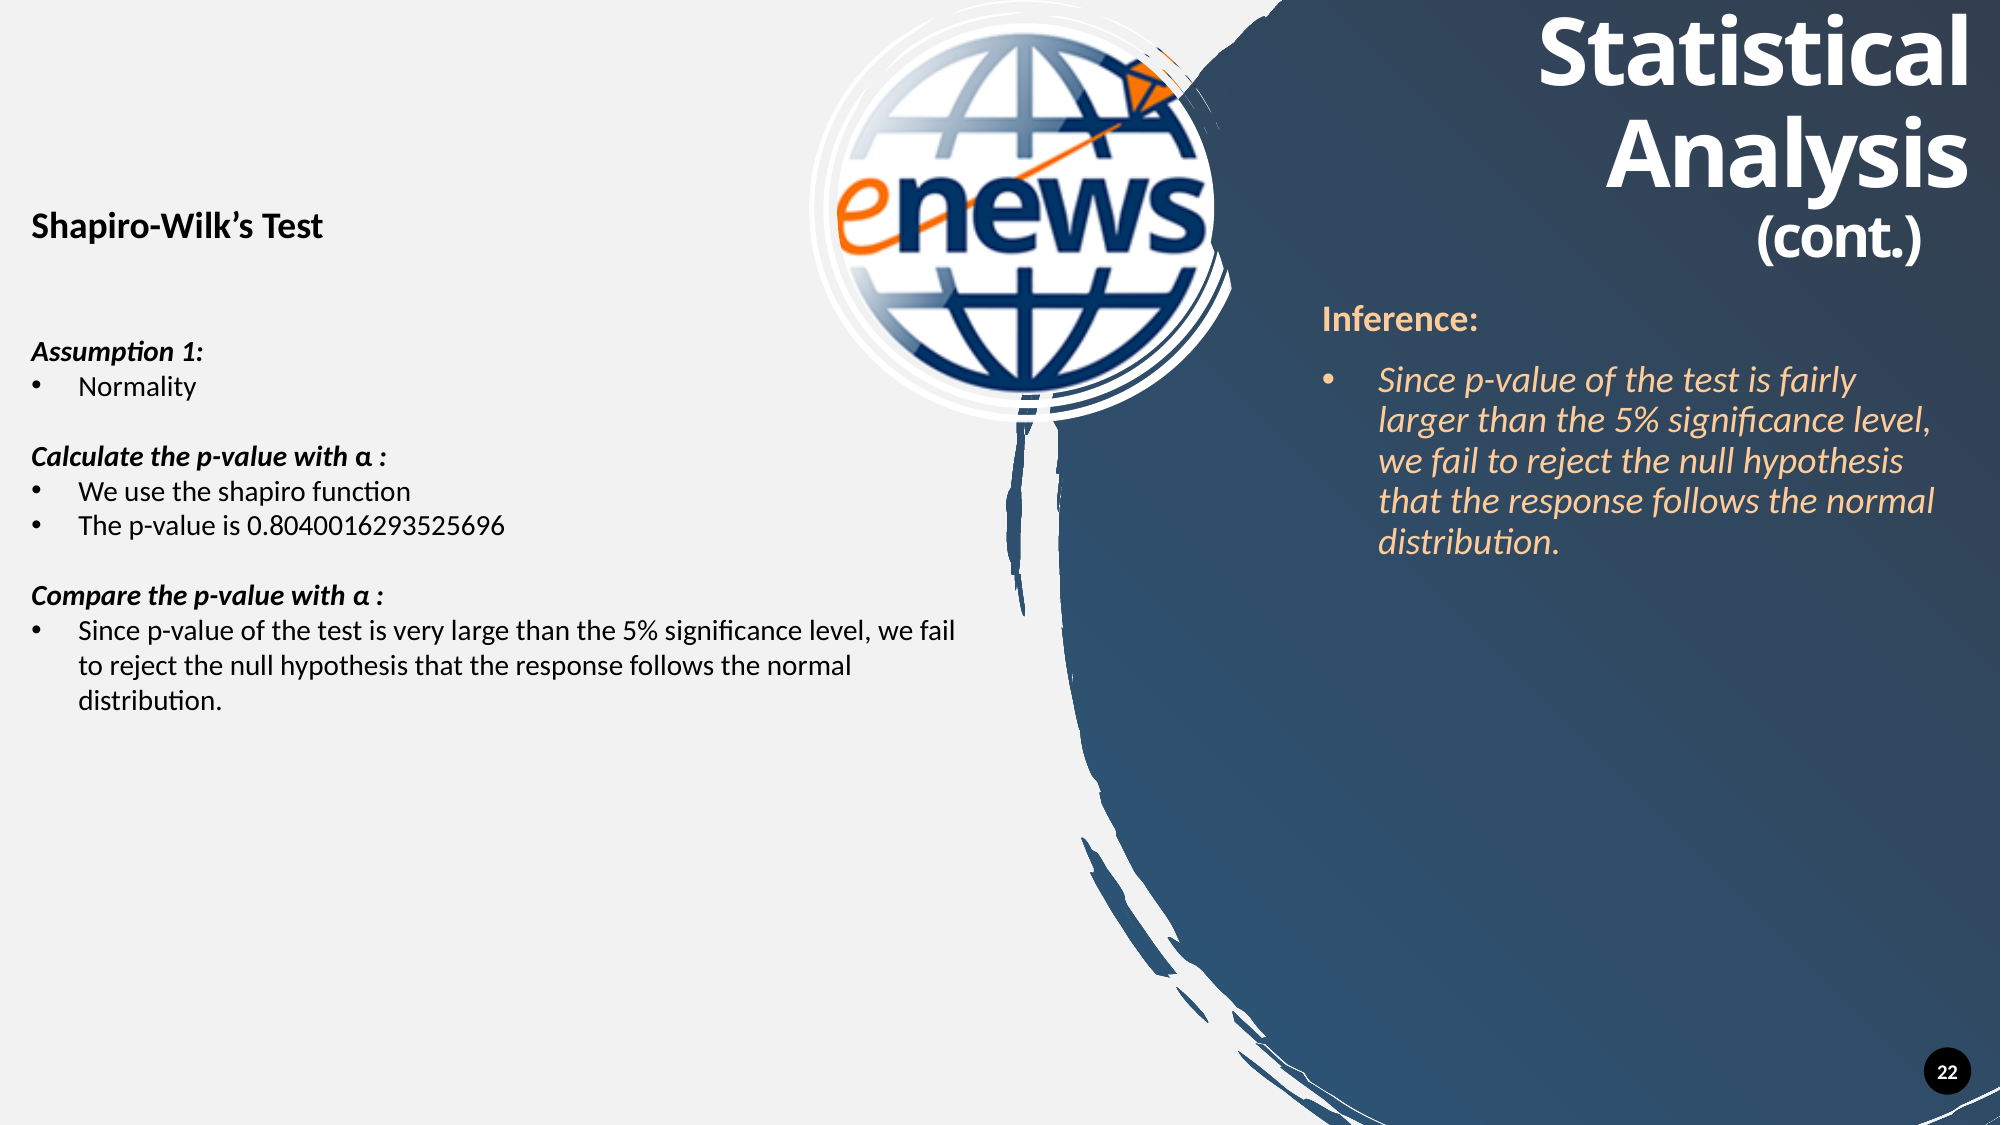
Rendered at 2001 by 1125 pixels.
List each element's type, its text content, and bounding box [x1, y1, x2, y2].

subtitle Inference: Since p-value of the test is fairly larger than the 5% significance level, we fail to reject the null hypothesis that the response follows the normal distribution. [1321, 298, 1956, 939]
text_box Assumption 1: Normality Calculate the p-value with α : We use the shapiro function The p-value is 0.8040016293525696 Compare the p-value with α : Since p-value of the test is very large than the 5% significance level, we fail to reject the null hypothesis that the response follows the normal distribution. [16, 324, 989, 794]
picture [809, 0, 1232, 423]
title Statistical Analysis (cont.) [1272, 152, 1972, 271]
text_box Shapiro-Wilk’s Test [16, 193, 809, 254]
slide_number 22 [1923, 1047, 1972, 1095]
